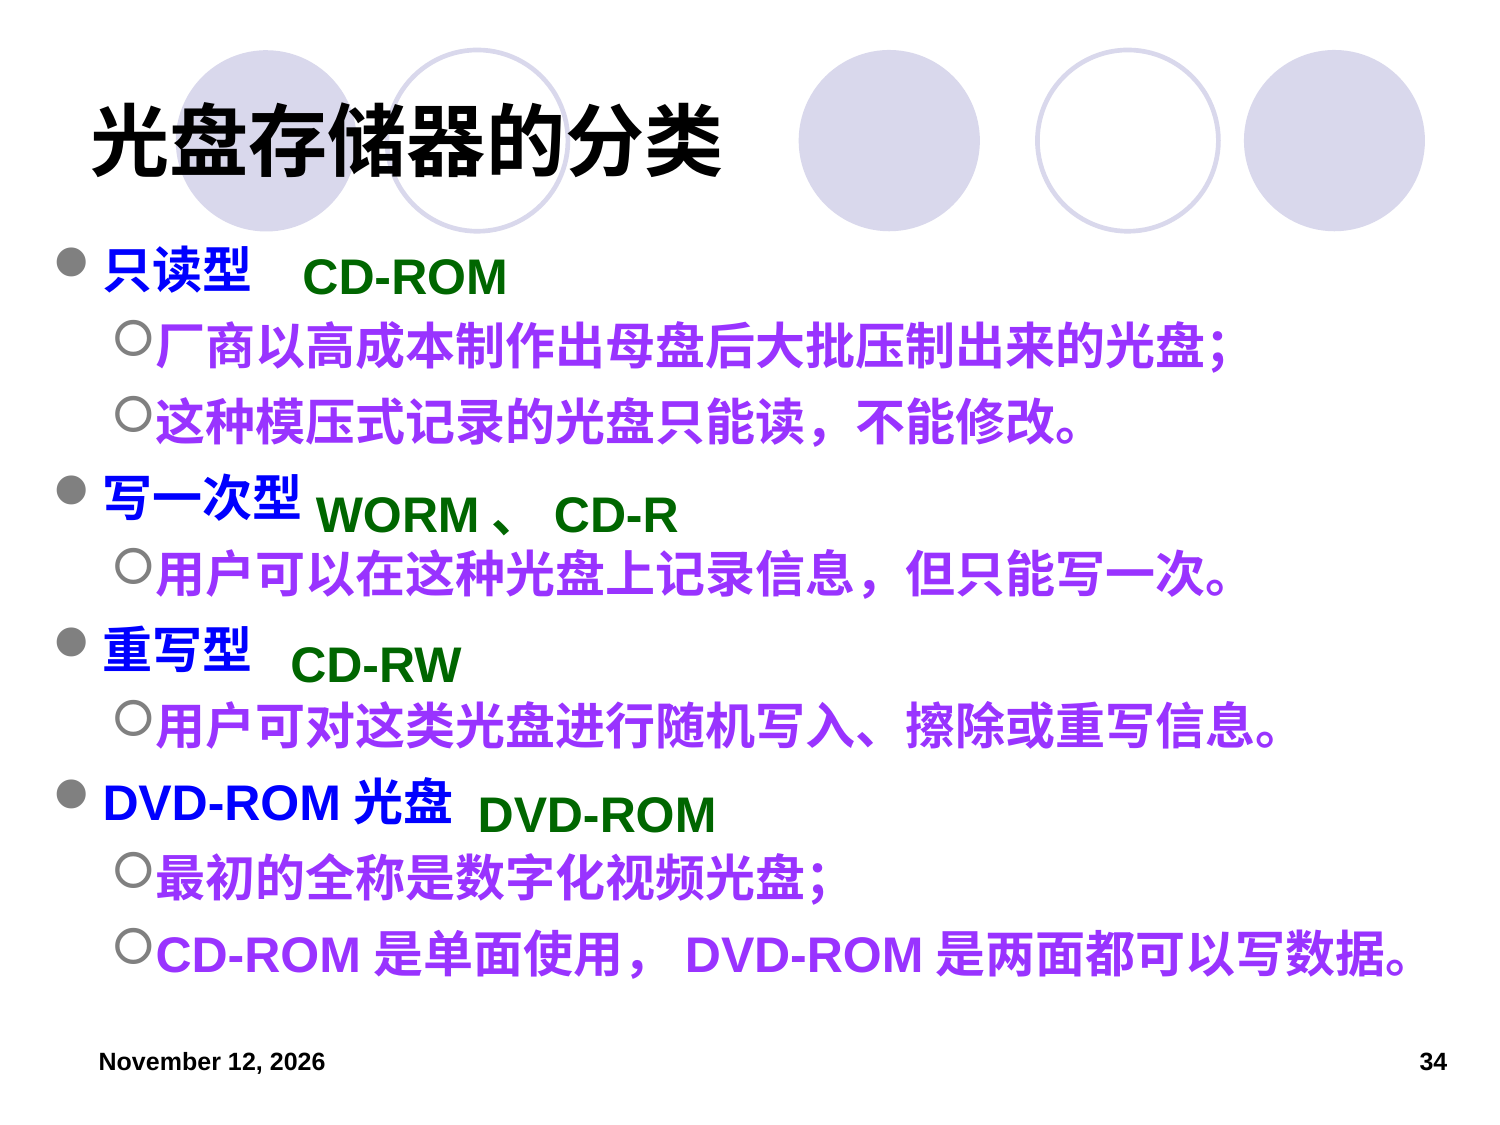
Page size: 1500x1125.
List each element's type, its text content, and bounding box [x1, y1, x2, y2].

text_box DVD-ROM [462, 774, 732, 850]
list 只读型 厂商以高成本制作出母盘后大批压制出来的光盘； 这种模压式记录的光盘只能读，不能修改。 写一次型 用户可以在这种光盘上记录信息，但只能写一次。 重写型 用户可对这类光盘进行随机写入、擦除或重写信息。 DVD-ROM光盘 最初的全称是数字化视频光盘； CD-ROM是单面使用，DVD-ROM是两面都可以写数据。 [37, 224, 1475, 1063]
title 光盘存储器的分类 [75, 45, 1425, 224]
text_box WORM、CD-R [301, 474, 694, 550]
text_box CD-RW [275, 624, 477, 700]
text_box CD-ROM [287, 237, 523, 313]
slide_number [37, 1063, 388, 1113]
slide_number 34 [1112, 1063, 1463, 1113]
